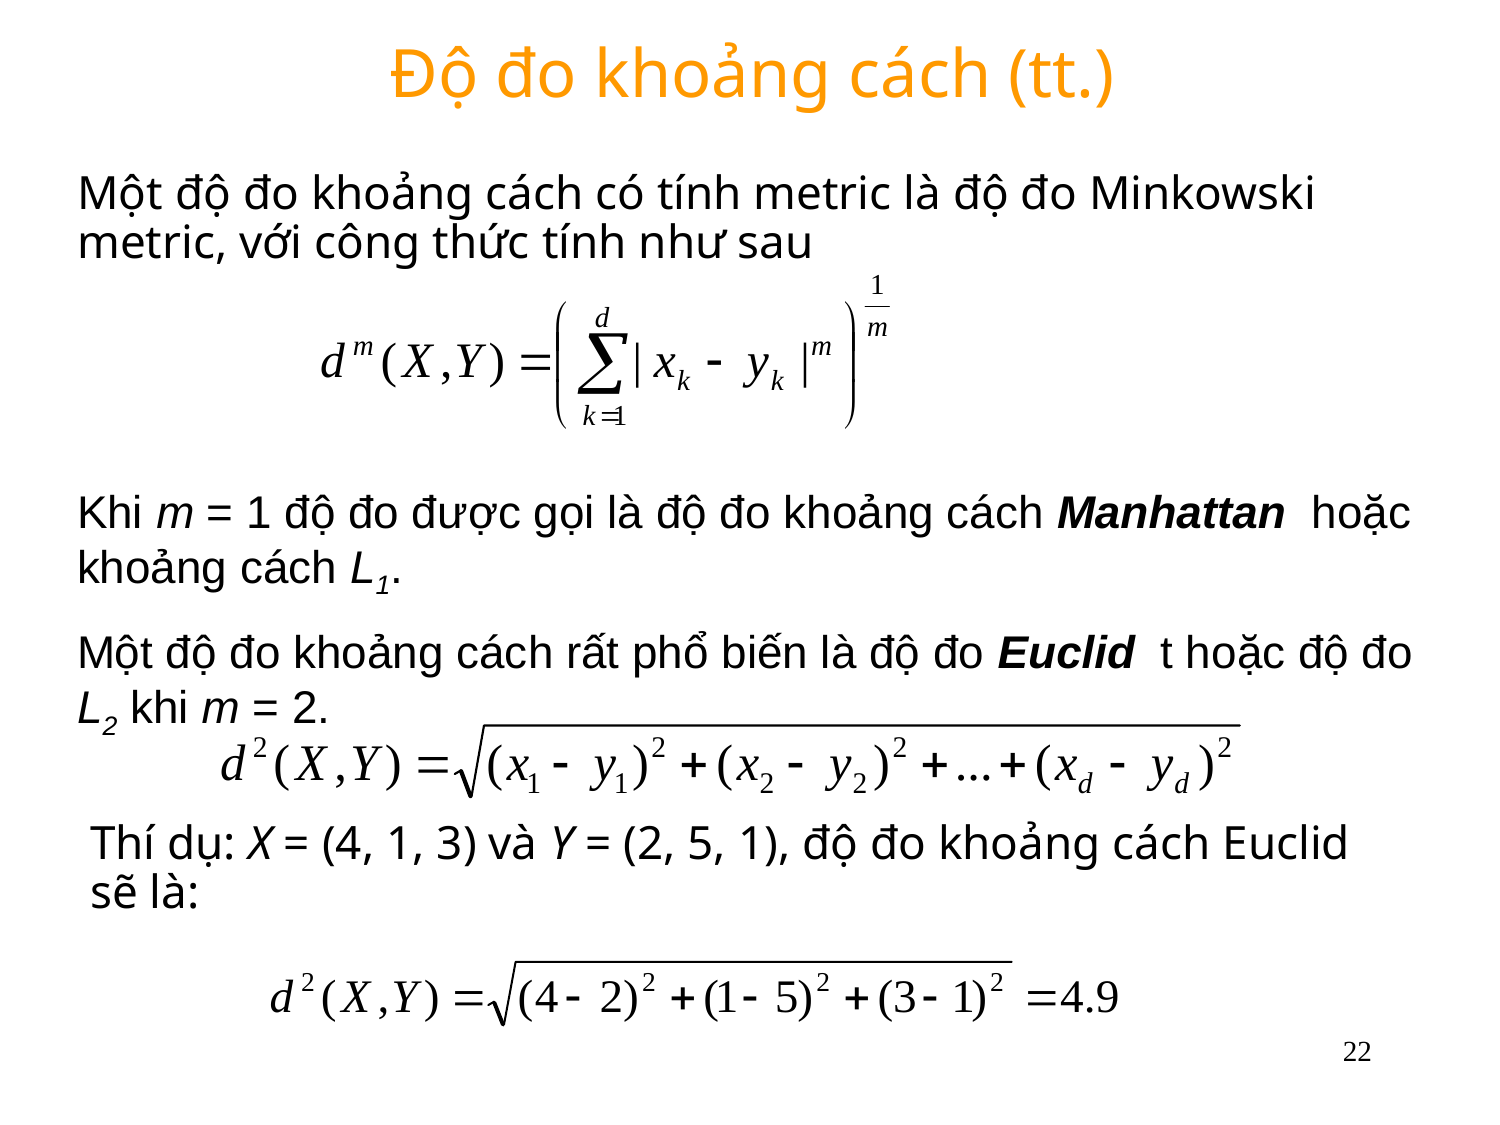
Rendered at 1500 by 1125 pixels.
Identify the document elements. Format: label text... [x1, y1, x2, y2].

list Một độ đo khoảng cách có tính metric là độ đo Minkowski metric, với công thức tính như sau [62, 162, 1444, 313]
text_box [312, 262, 901, 441]
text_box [212, 712, 1251, 811]
text_box Khi m = 1 độ đo được gọi là độ đo khoảng cách Manhattan hoặc khoảng cách L1. Một độ đo khoảng cách rất phổ biến là độ đo Euclid t hoặc độ đo L2 khi m = 2. [62, 474, 1475, 748]
slide_number 22 [1074, 1025, 1388, 1100]
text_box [262, 949, 1126, 1036]
title Độ đo khoảng cách (tt.) [77, 24, 1428, 117]
text_box Thí dụ: X = (4, 1, 3) và Y = (2, 5, 1), độ đo khoảng cách Euclid sẽ là: [74, 812, 1425, 925]
